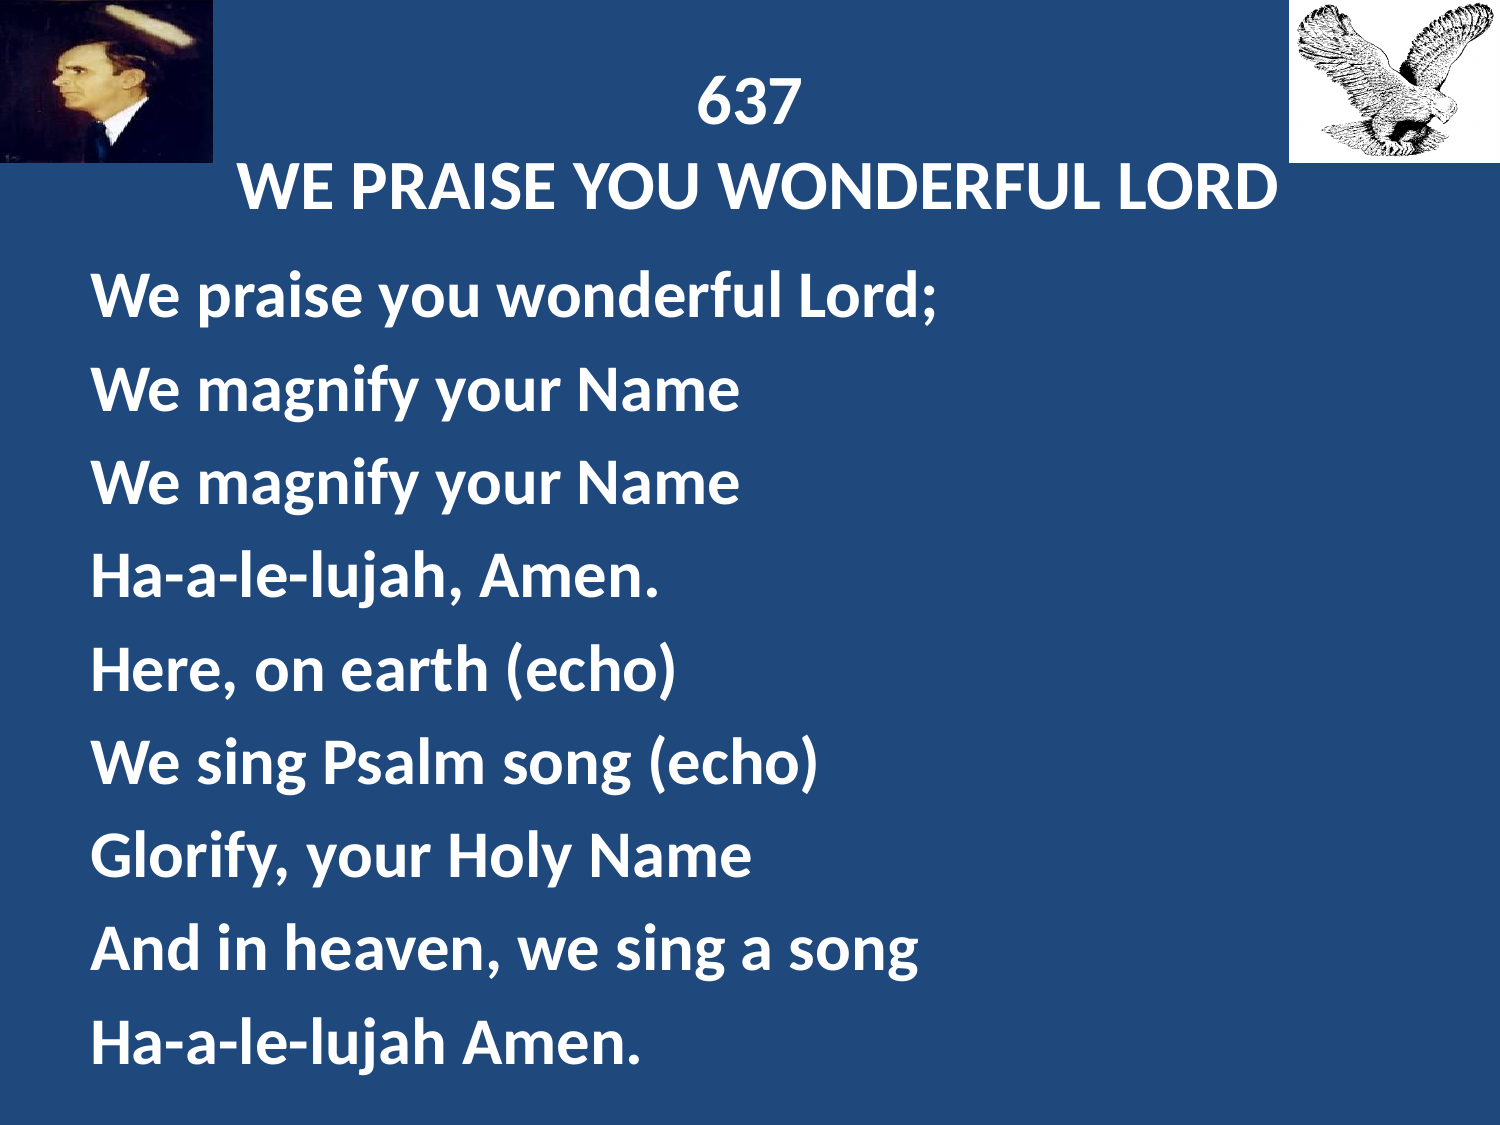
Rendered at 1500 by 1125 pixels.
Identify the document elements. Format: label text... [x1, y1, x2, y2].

picture [1288, 0, 1500, 163]
picture [0, 0, 213, 163]
list We praise you wonderful Lord; We magnify your Name We magnify your Name Ha-a-le-lujah, Amen. Here, on earth (echo) We sing Psalm song (echo) Glorify, your Holy Name And in heaven, we sing a song Ha-a-le-lujah Amen. [75, 243, 1483, 1106]
title 637 WE PRAISE YOU WONDERFUL LORD [75, 45, 1425, 233]
